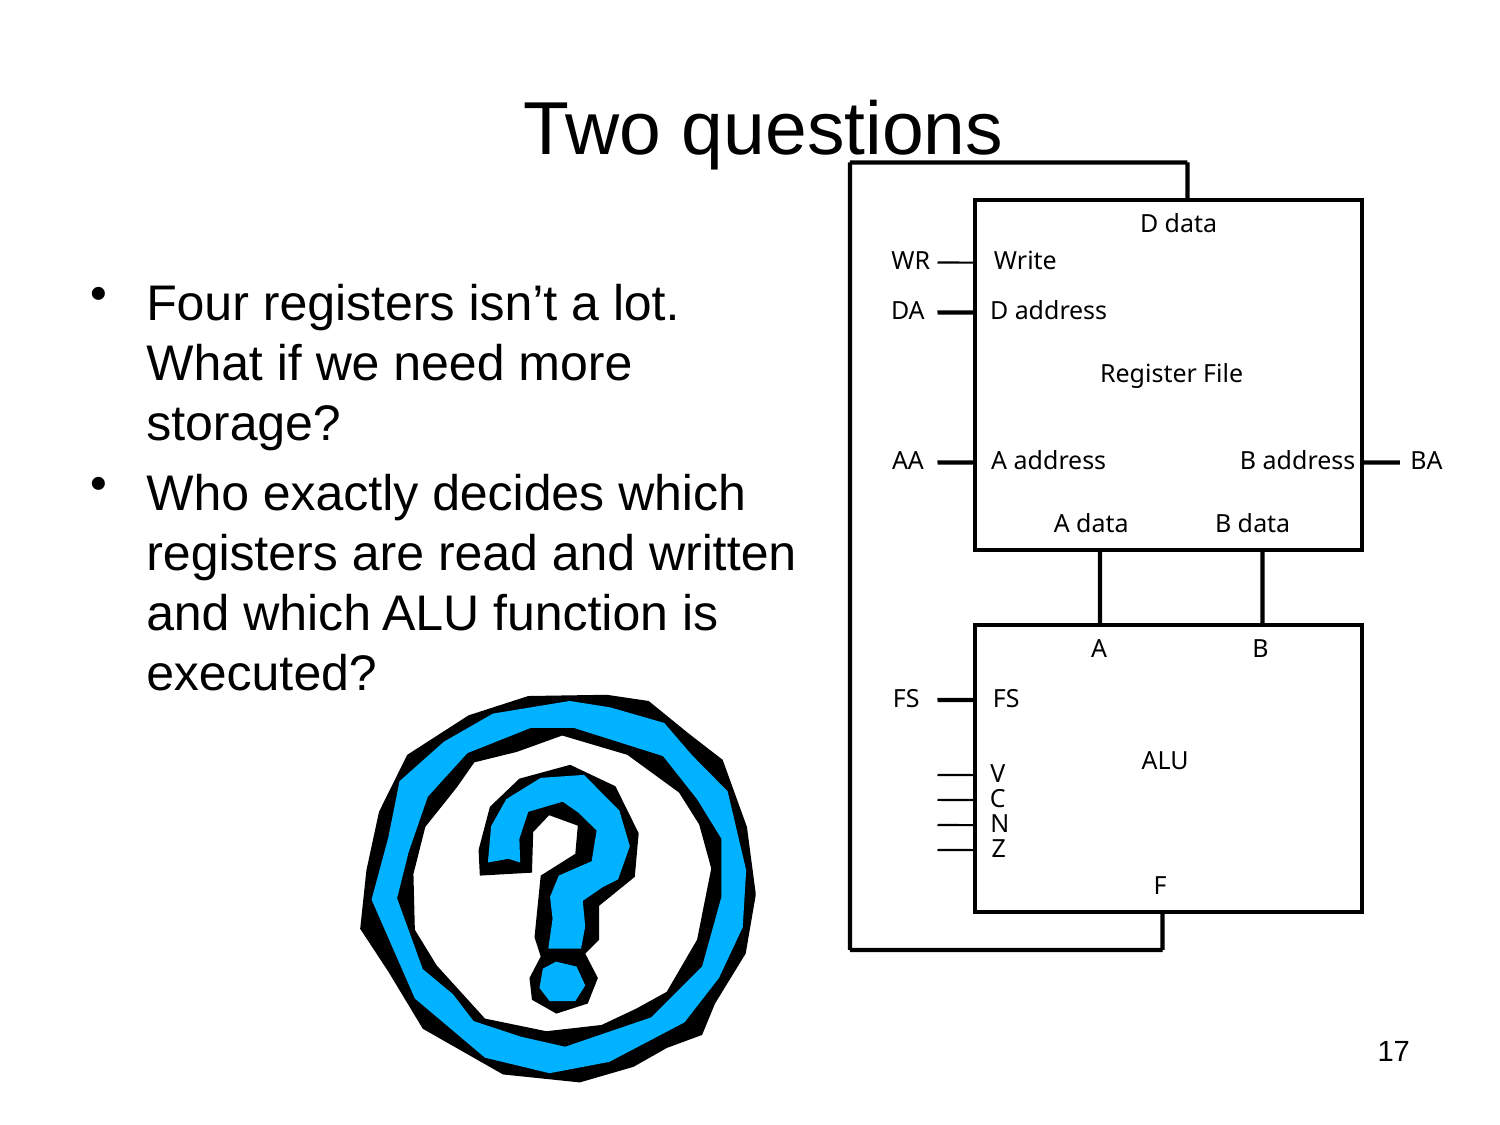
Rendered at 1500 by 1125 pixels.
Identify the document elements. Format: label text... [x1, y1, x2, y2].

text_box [849, 162, 1460, 951]
title Two questions [88, 30, 1439, 219]
list Four registers isn’t a lot. What if we need more storage? Who exactly decides which registers are read and written and which ALU function is executed? [74, 262, 826, 1006]
picture [359, 694, 756, 1083]
slide_number 17 [1074, 1024, 1426, 1103]
